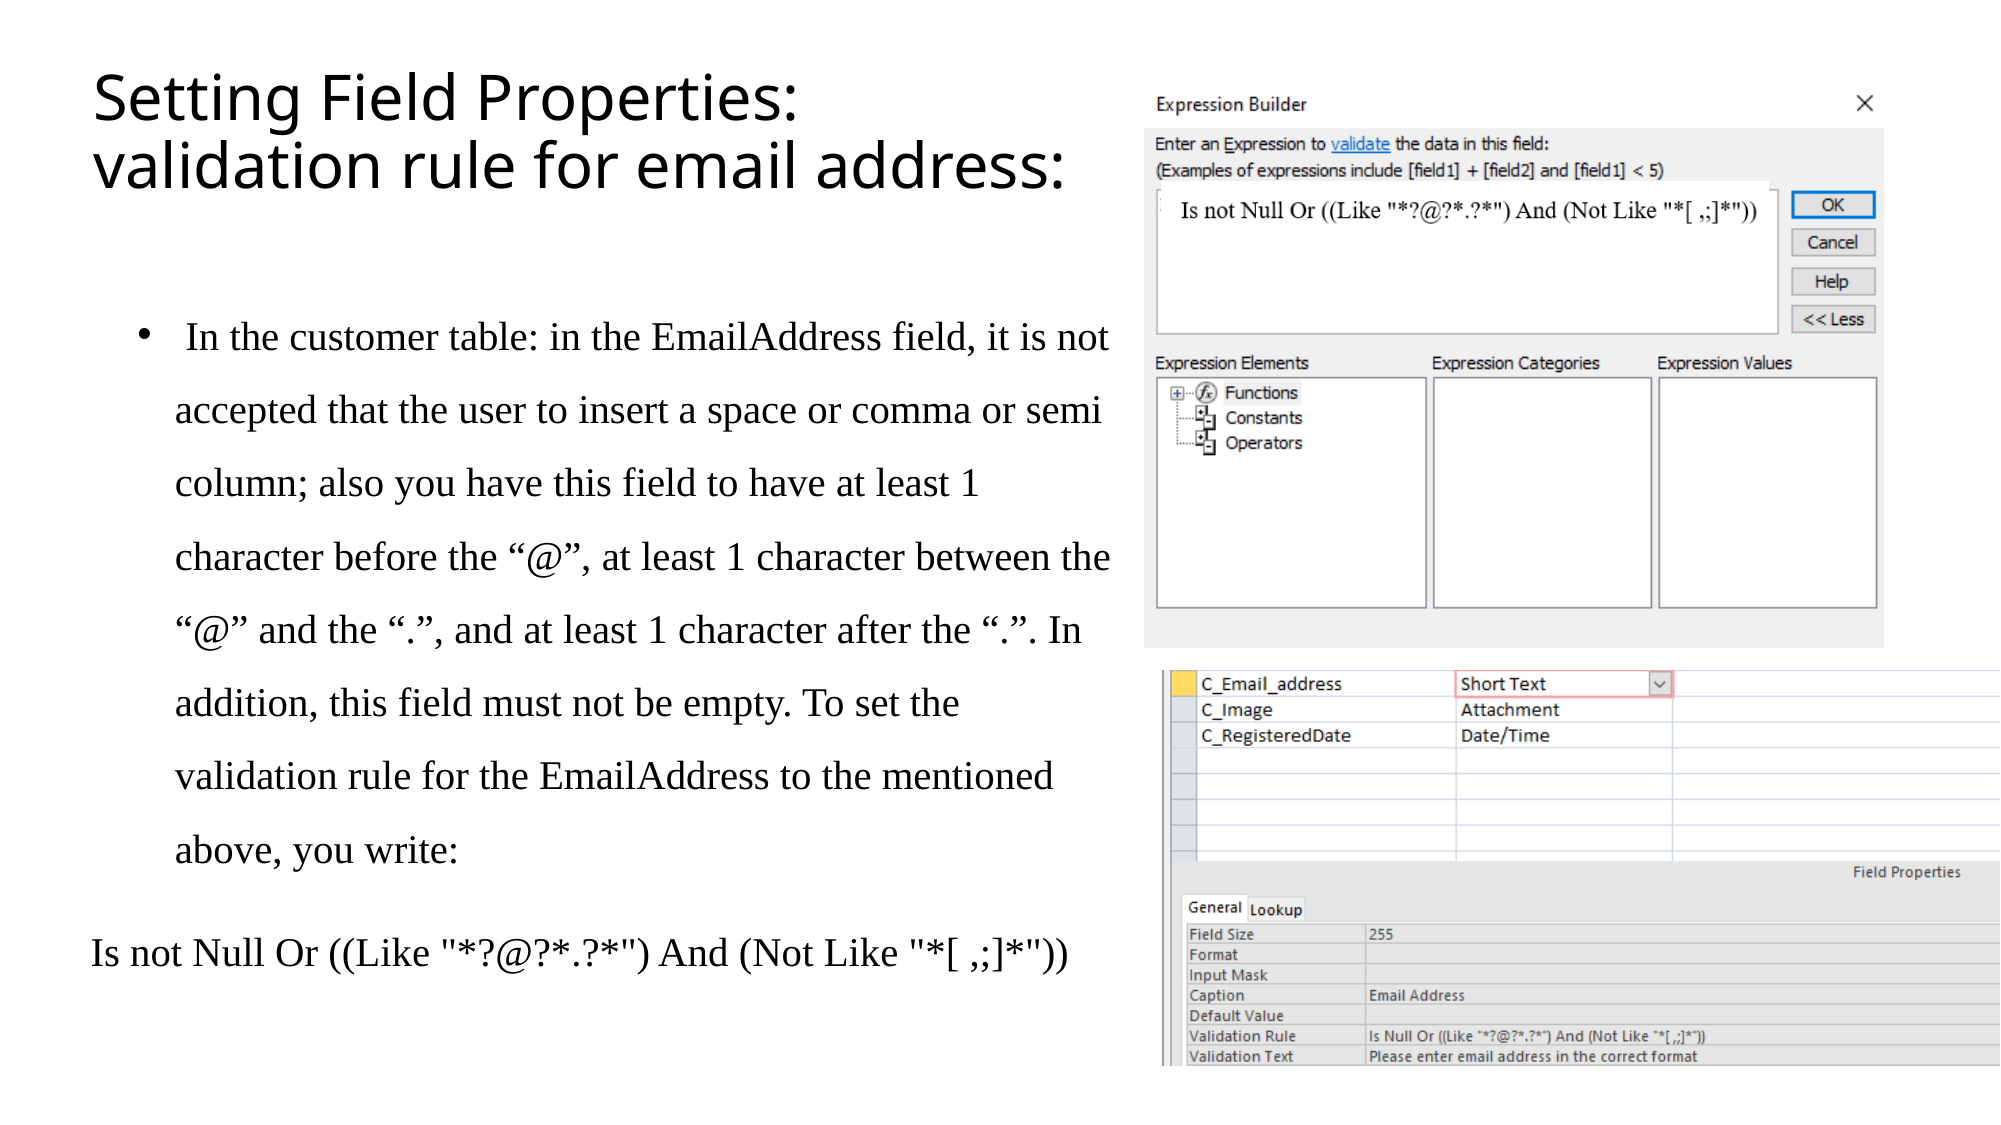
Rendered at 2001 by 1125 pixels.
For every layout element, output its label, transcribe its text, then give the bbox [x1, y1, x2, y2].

picture [1161, 670, 2000, 1066]
list In the customer table: in the EmailAddress field, it is not accepted that the user to insert a space or comma or semi column; also you have this field to have at least 1 character before the “@”, at least 1 character between the “@” and the “.”, and at least 1 character after the “.”. In addition, this field must not be empty. To set the validation rule for the EmailAddress to the mentioned above, you write: Is not Null Or ((Like "*?@?*.?*") And (Not Like "*[ ,;]*")) [38, 277, 1145, 992]
title Setting Field Properties: validation rule for email address: [78, 25, 1105, 243]
picture [1144, 83, 1884, 648]
